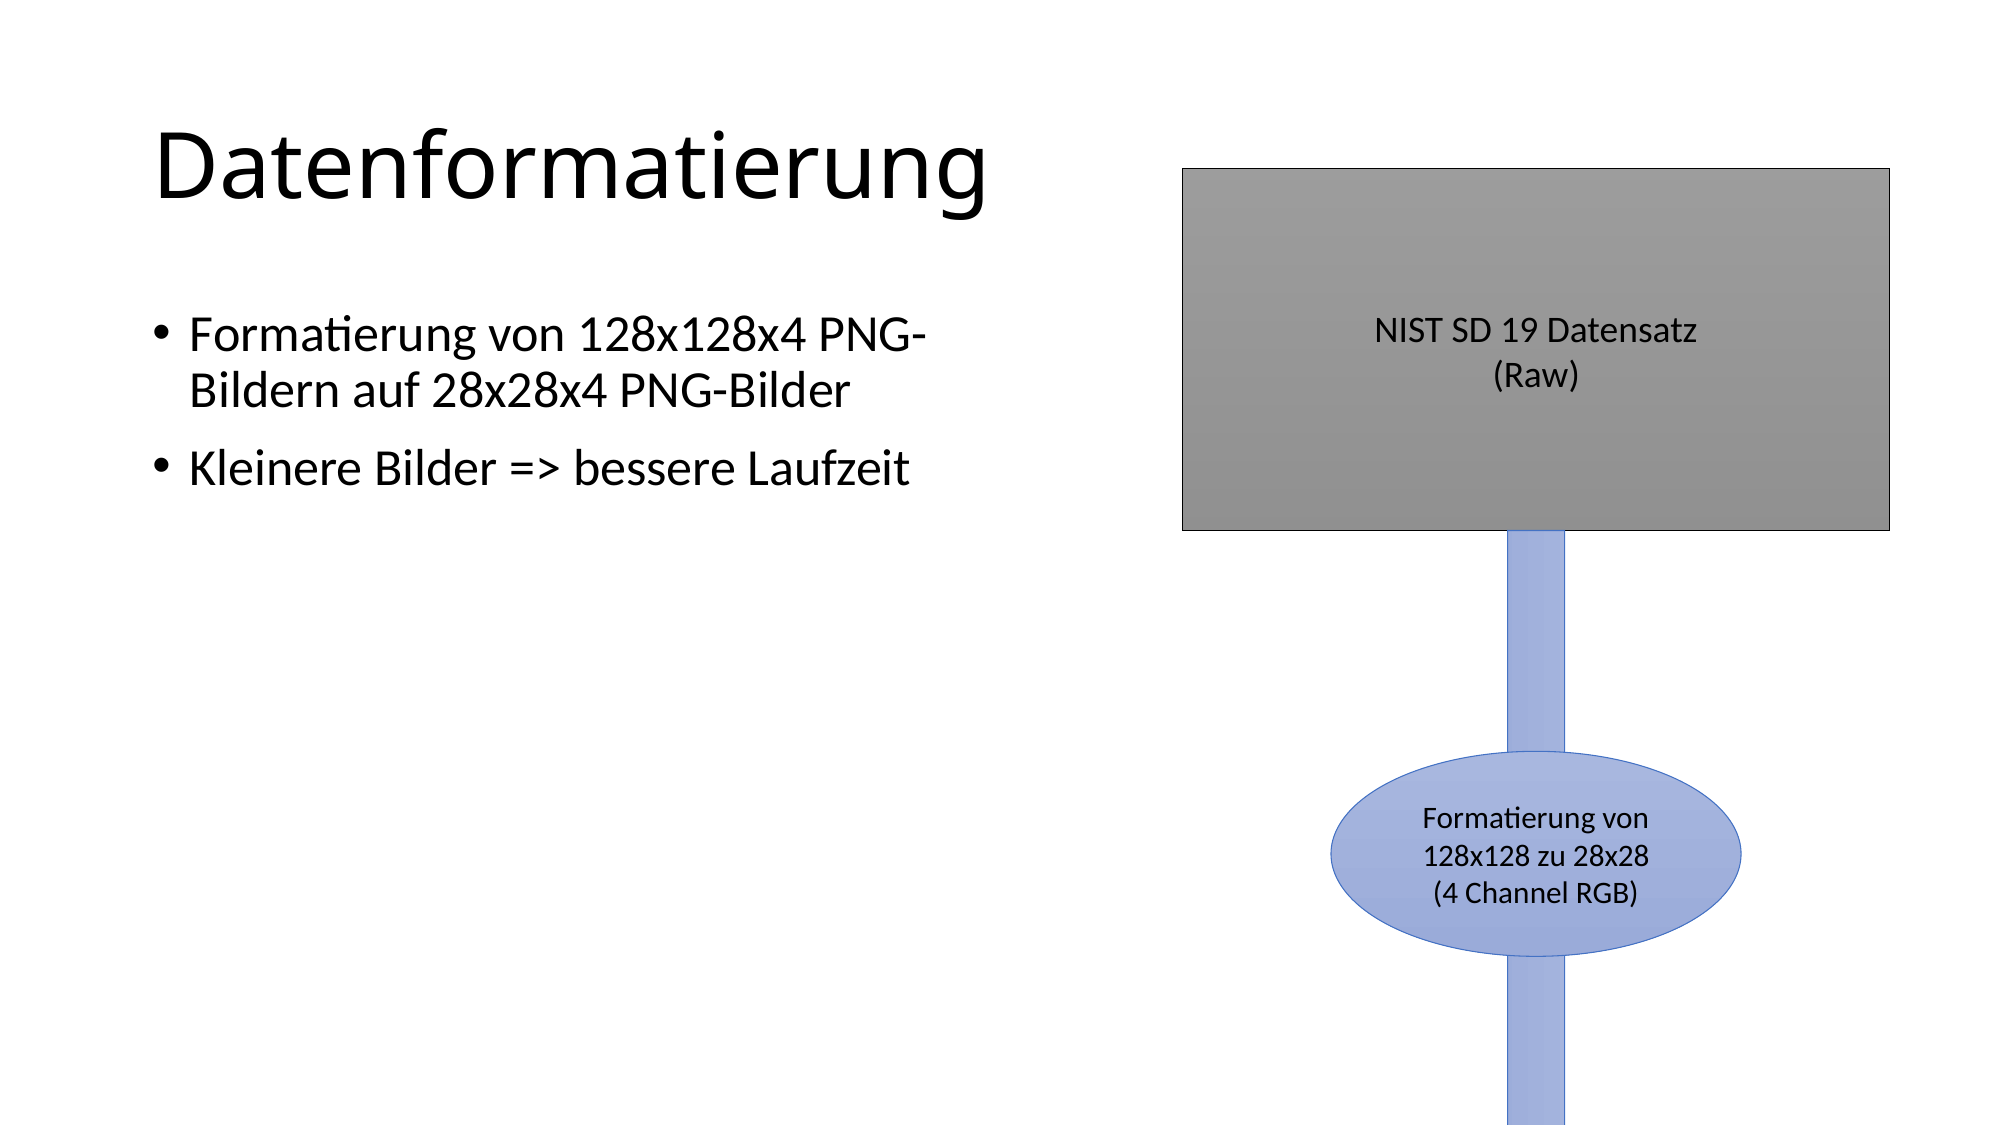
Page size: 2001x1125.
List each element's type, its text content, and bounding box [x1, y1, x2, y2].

text_box [1507, 956, 1566, 1125]
text_box [1507, 529, 1566, 751]
list Formatierung von 128x128x4 PNG-Bildern auf 28x28x4 PNG-Bilder Kleinere Bilder => bessere Laufzeit [137, 299, 1000, 1014]
text_box Formatierung von 128x128 zu 28x28 (4 Channel RGB) [1330, 750, 1742, 957]
title Datenformatierung [137, 59, 1863, 278]
text_box NIST SD 19 Datensatz (Raw) [1182, 168, 1890, 531]
